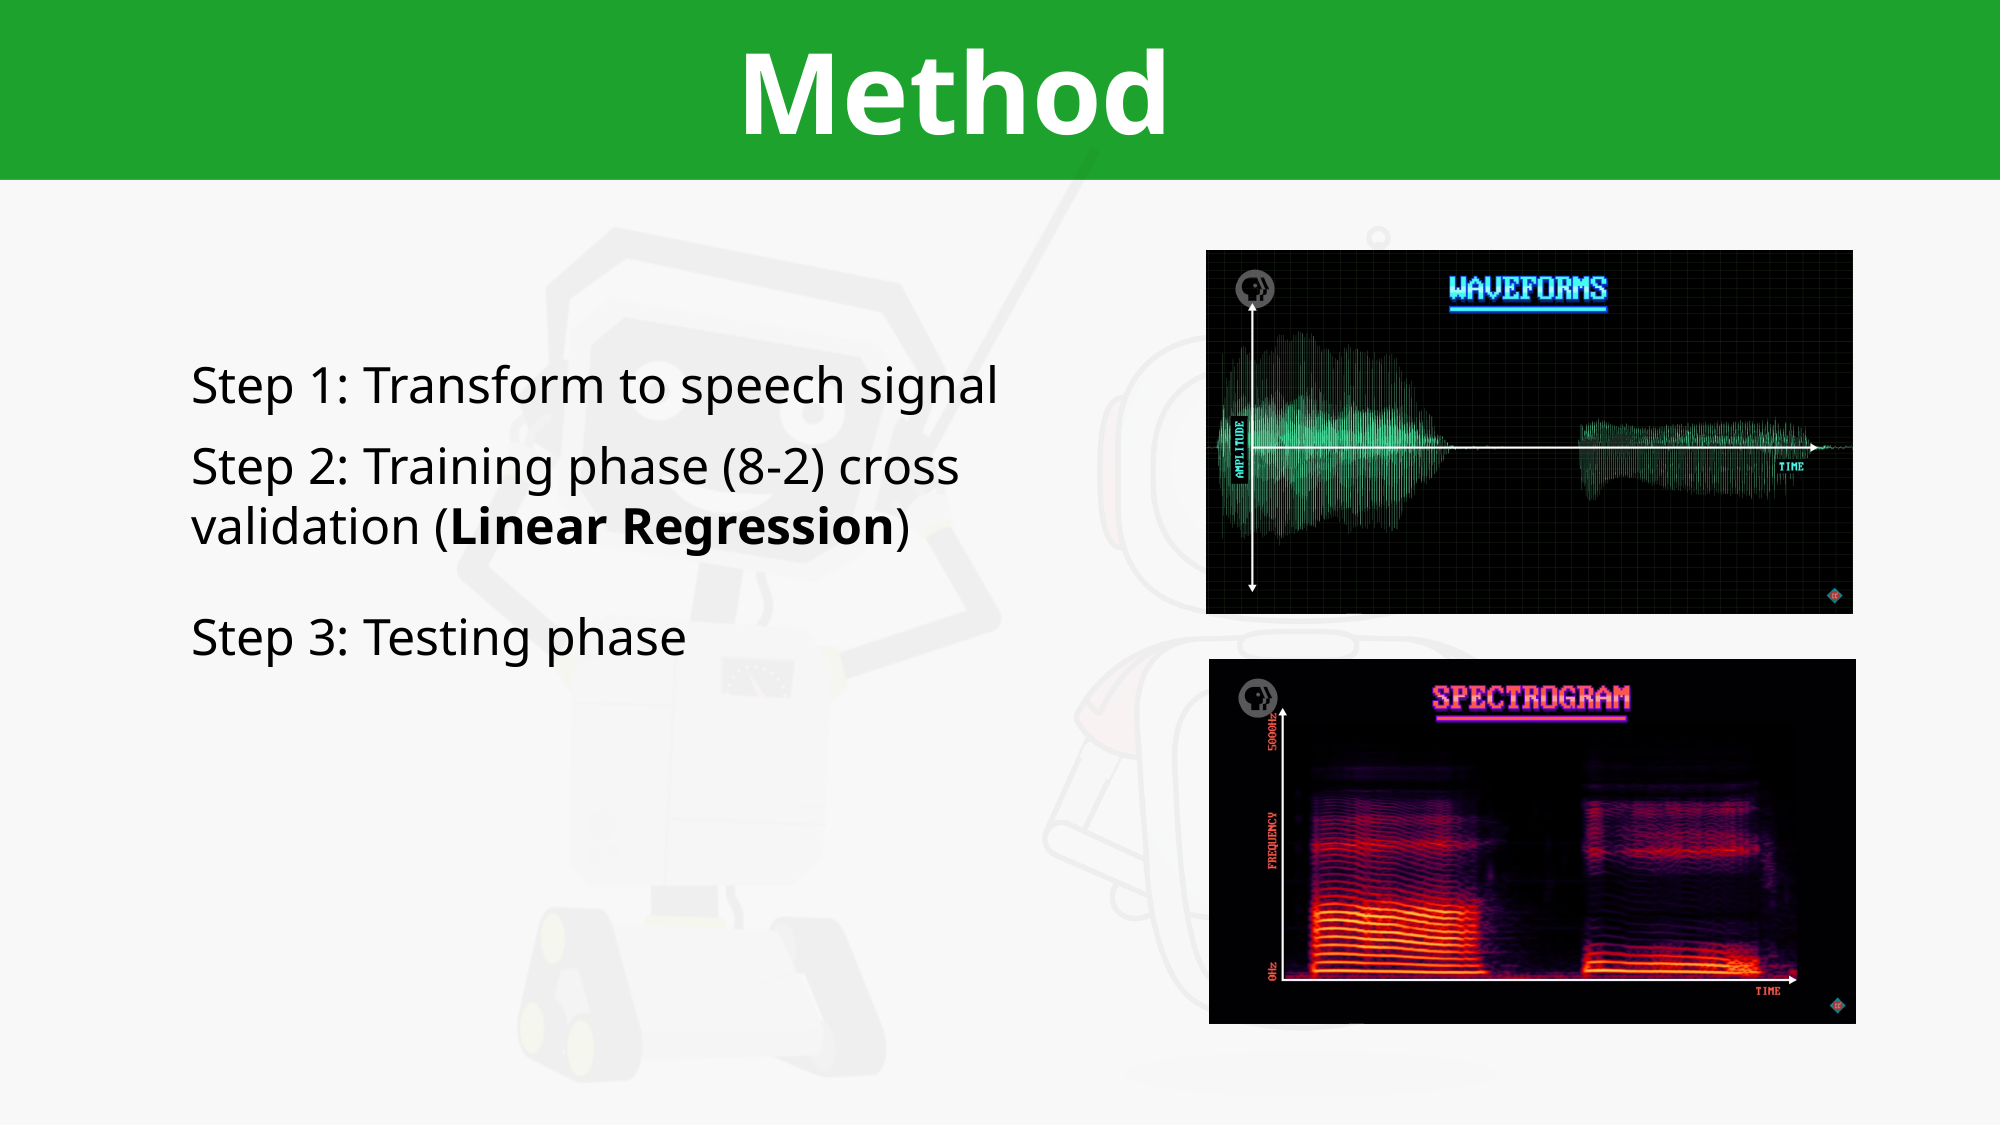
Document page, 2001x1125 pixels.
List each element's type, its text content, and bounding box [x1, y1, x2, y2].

title Method [15, 0, 1927, 170]
text_box Step 1: Transform to speech signal Step 2: Training phase (8-2) cross validation (Linear Regression) Step 3: Testing phase [176, 316, 457, 977]
picture [457, 148, 1856, 1096]
text_box [0, 179, 2000, 1125]
